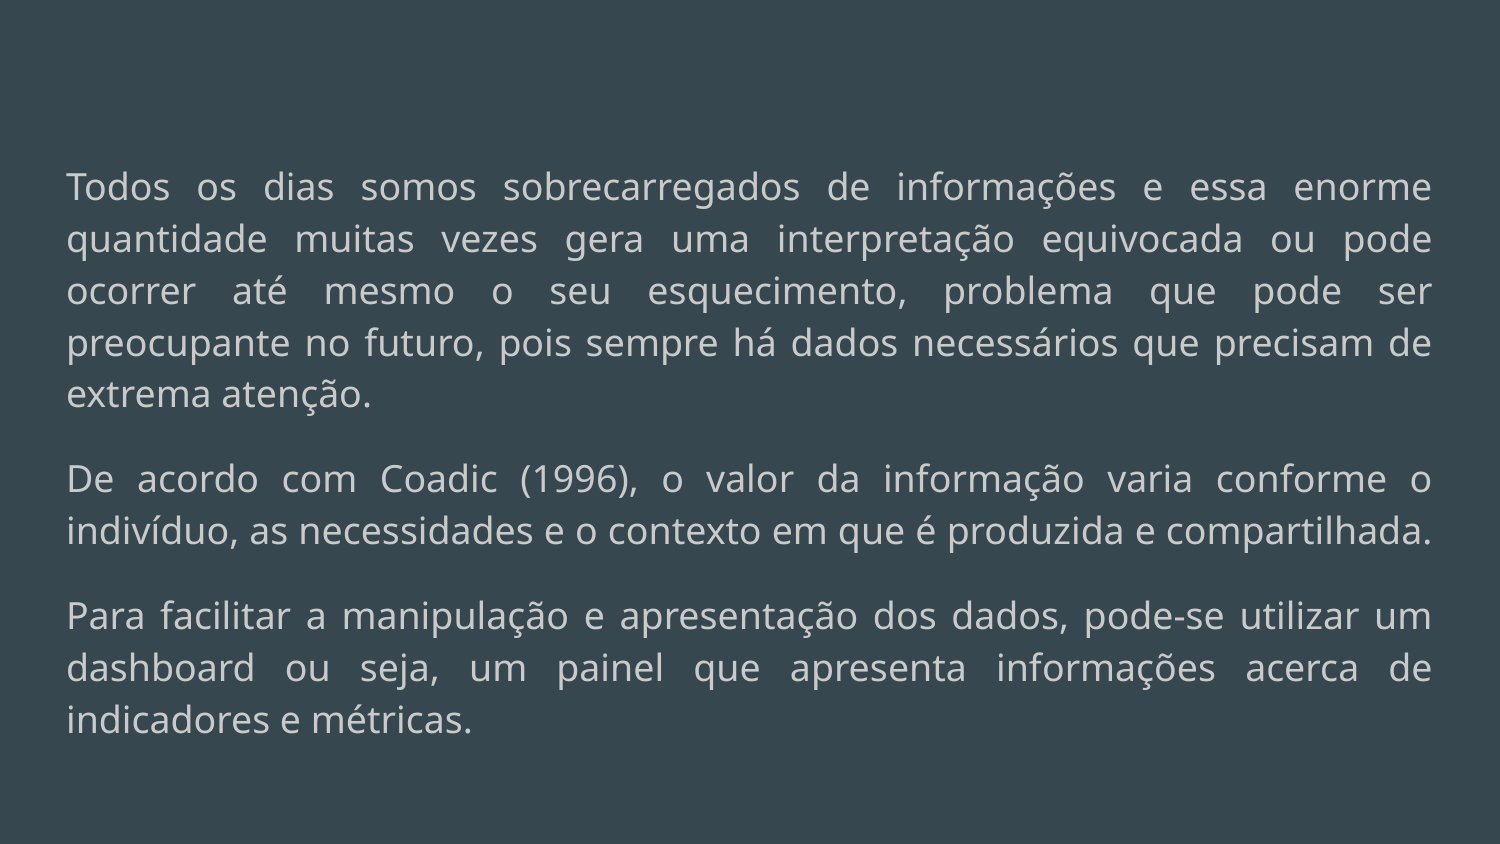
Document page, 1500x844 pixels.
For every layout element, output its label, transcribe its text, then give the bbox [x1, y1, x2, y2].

list Todos os dias somos sobrecarregados de informações e essa enorme quantidade muitas vezes gera uma interpretação equivocada ou pode ocorrer até mesmo o seu esquecimento, problema que pode ser preocupante no futuro, pois sempre há dados necessários que precisam de extrema atenção. De acordo com Coadic (1996), o valor da informação varia conforme o indivíduo, as necessidades e o contexto em que é produzida e compartilhada. Para facilitar a manipulação e apresentação dos dados, pode-se utilizar um dashboard ou seja, um painel que apresenta informações acerca de indicadores e métricas. [51, 141, 1449, 703]
